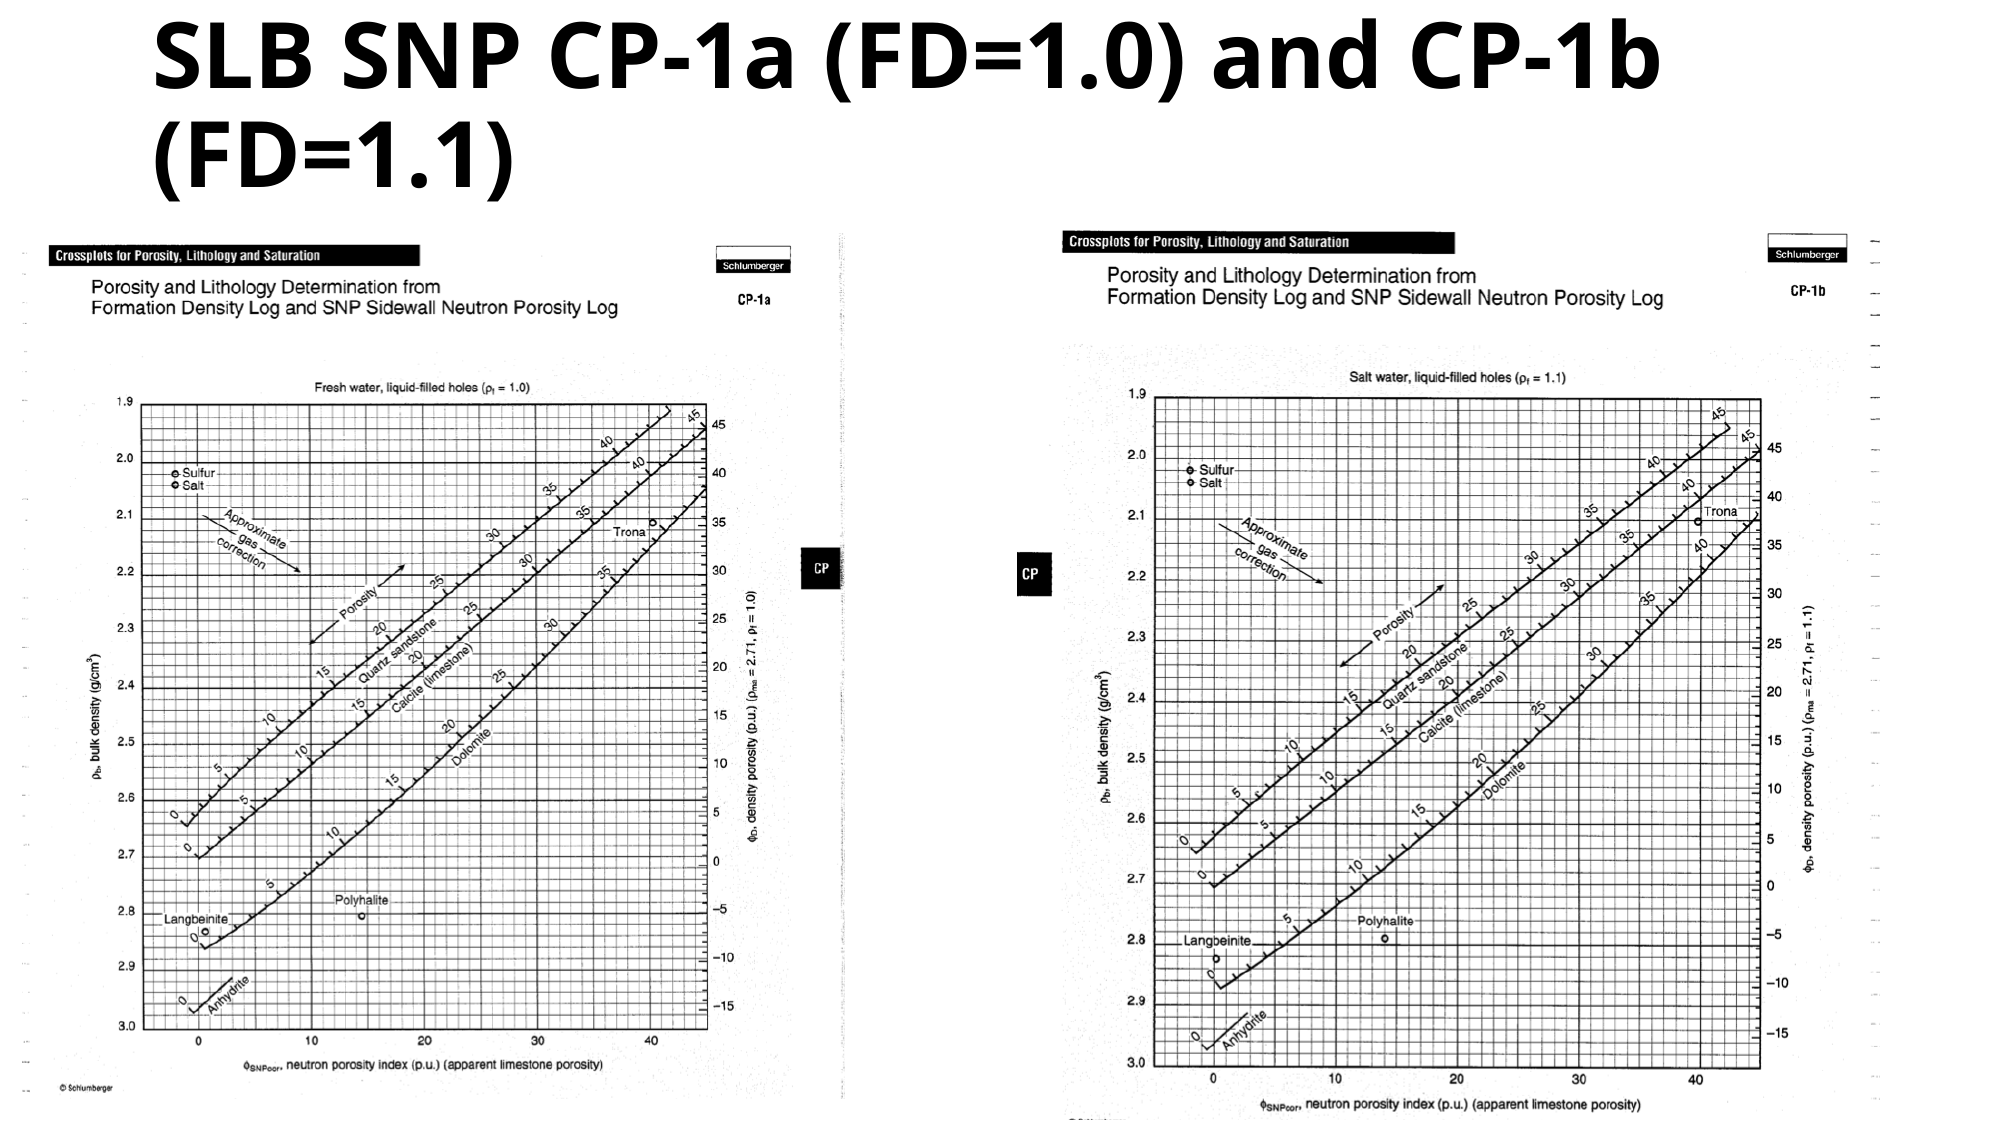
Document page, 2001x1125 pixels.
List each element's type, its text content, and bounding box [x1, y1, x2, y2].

picture [22, 233, 845, 1099]
title SLB SNP CP-1a (FD=1.0) and CP-1b (FD=1.1) [137, 0, 1863, 218]
picture [1017, 213, 1880, 1120]
